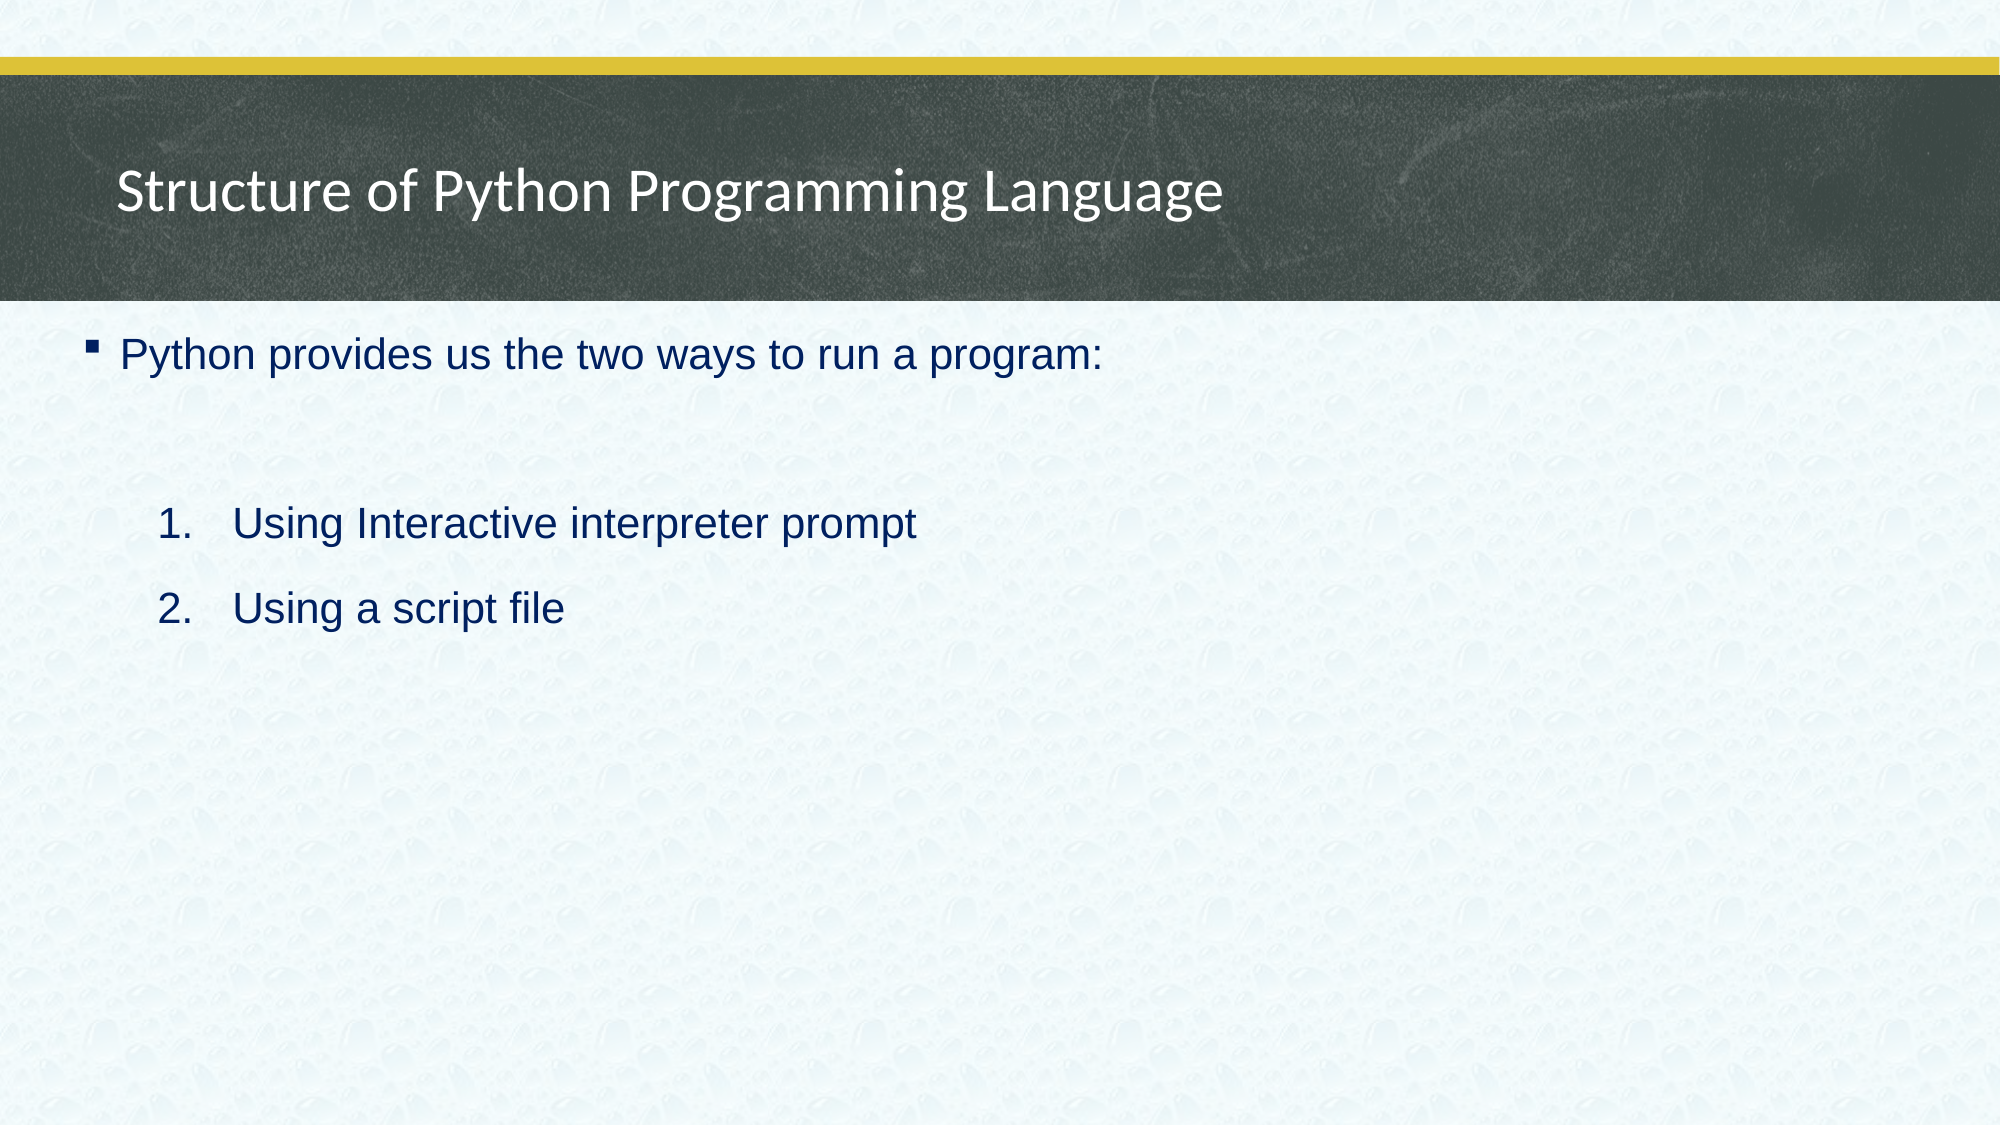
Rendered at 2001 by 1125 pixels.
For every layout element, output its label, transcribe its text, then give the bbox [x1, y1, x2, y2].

list Python provides us the two ways to run a program: Using Interactive interpreter prompt Using a script file [67, 318, 2000, 972]
picture [0, 75, 2000, 301]
title Structure of Python Programming Language [101, 78, 1681, 303]
